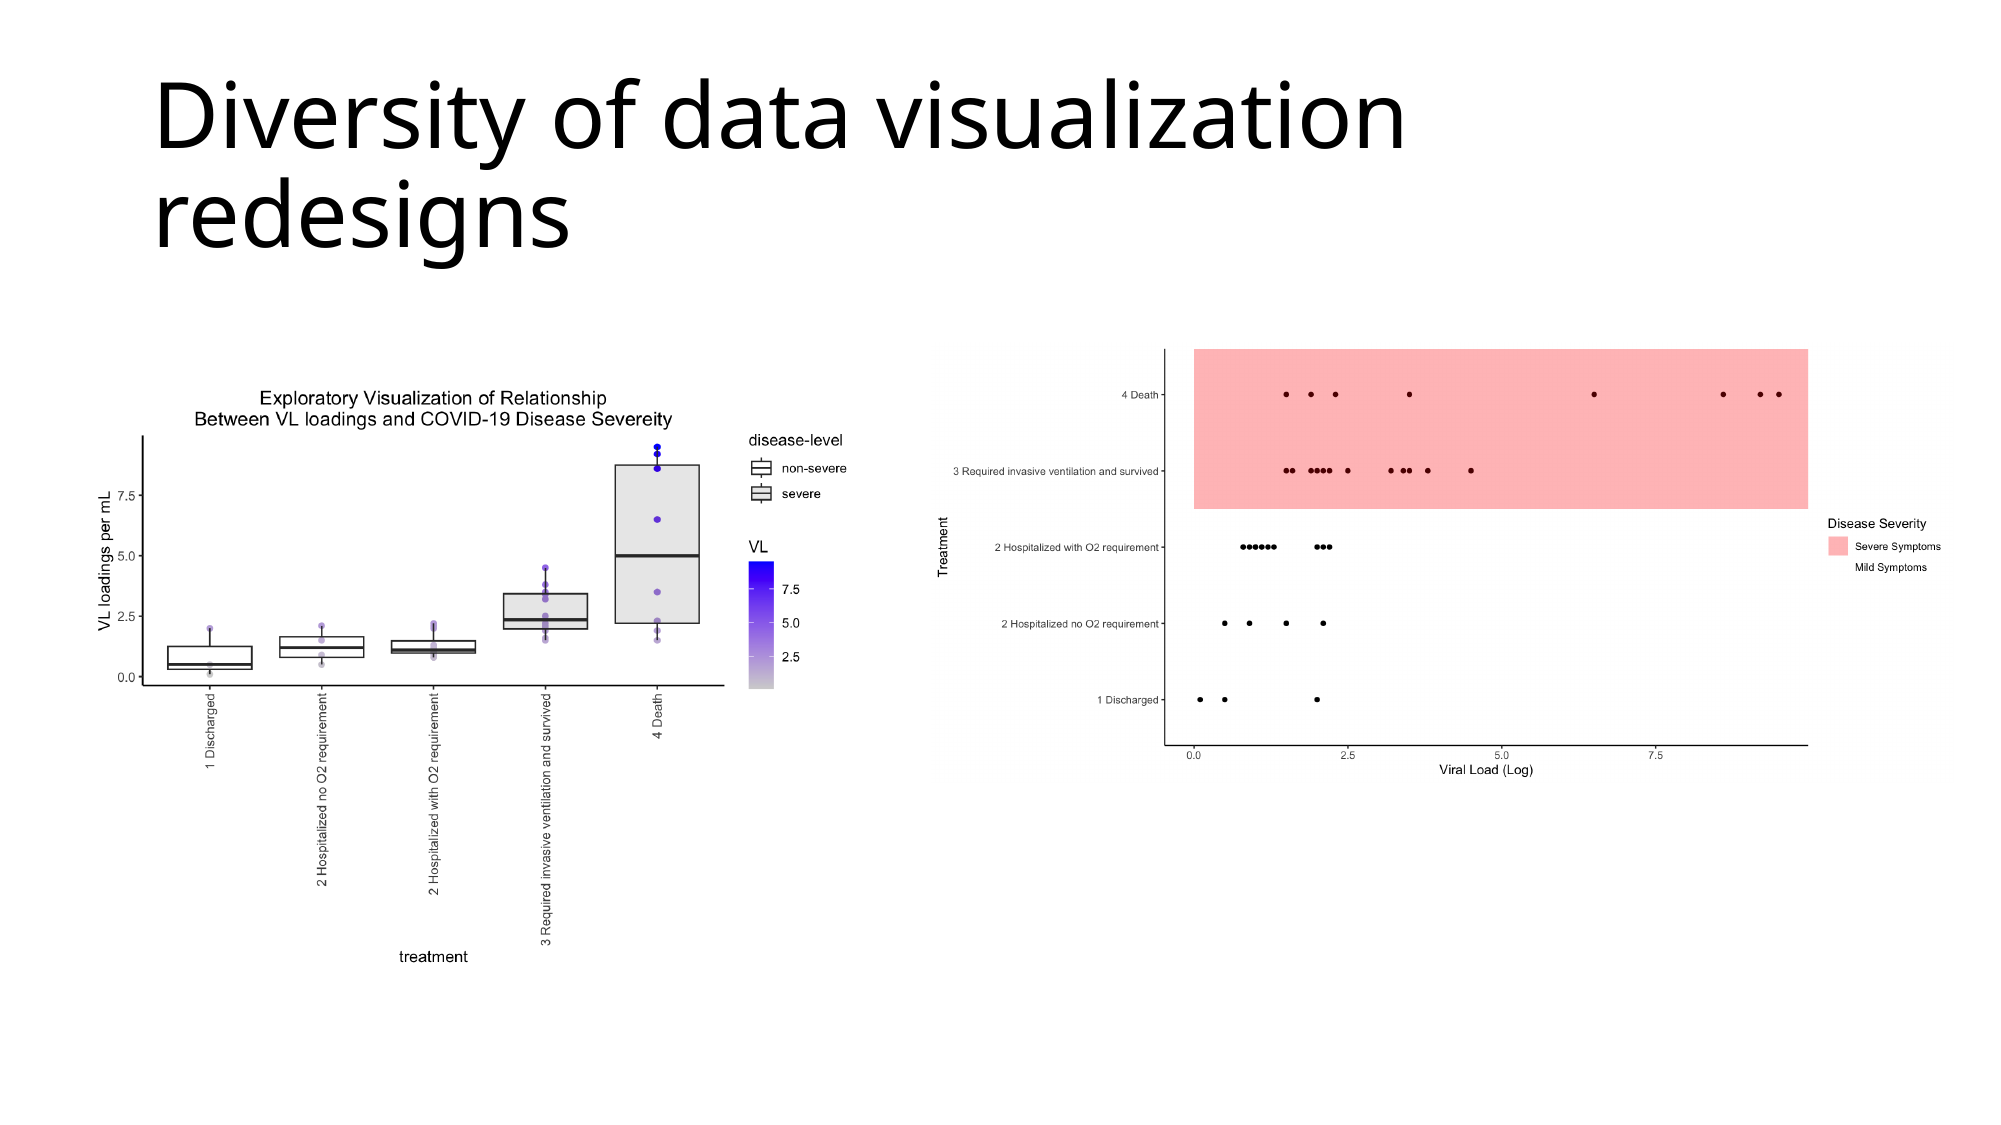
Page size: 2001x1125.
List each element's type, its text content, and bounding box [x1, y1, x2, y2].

picture [90, 380, 863, 973]
picture [931, 342, 1954, 783]
title Diversity of data visualization redesigns [137, 59, 1759, 278]
